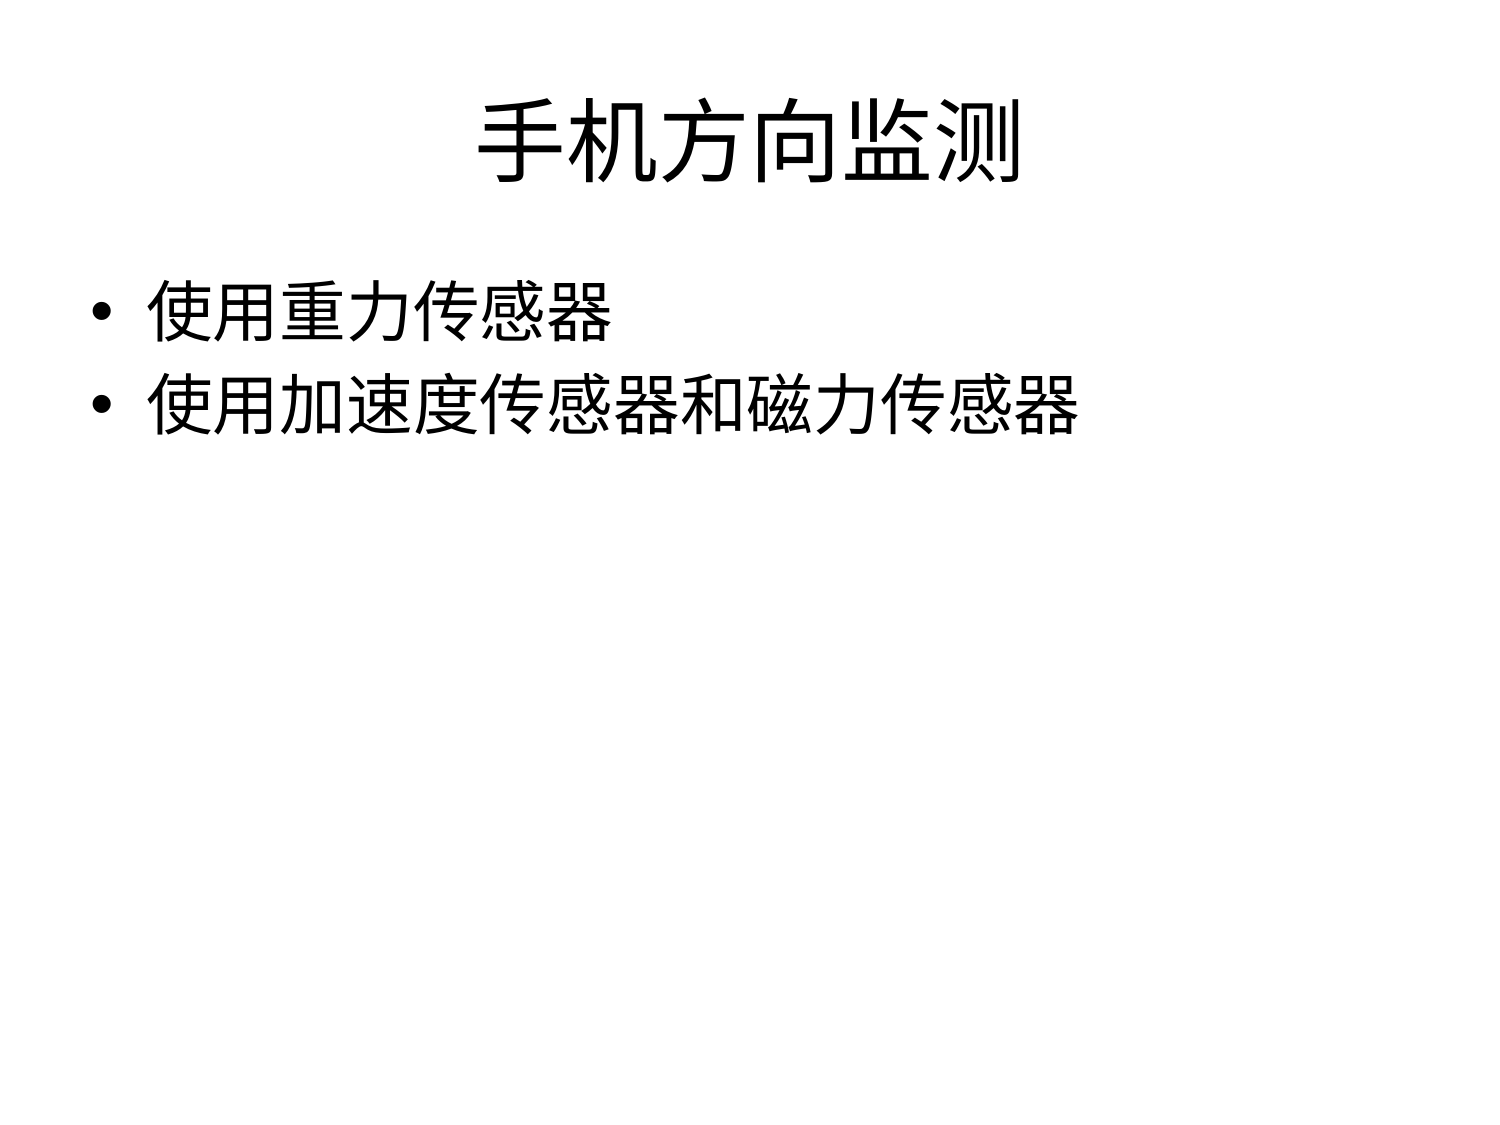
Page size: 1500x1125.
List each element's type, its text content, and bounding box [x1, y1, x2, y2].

list 使用重力传感器 使用加速度传感器和磁力传感器 [75, 262, 1425, 1005]
title 手机方向监测 [75, 45, 1425, 233]
